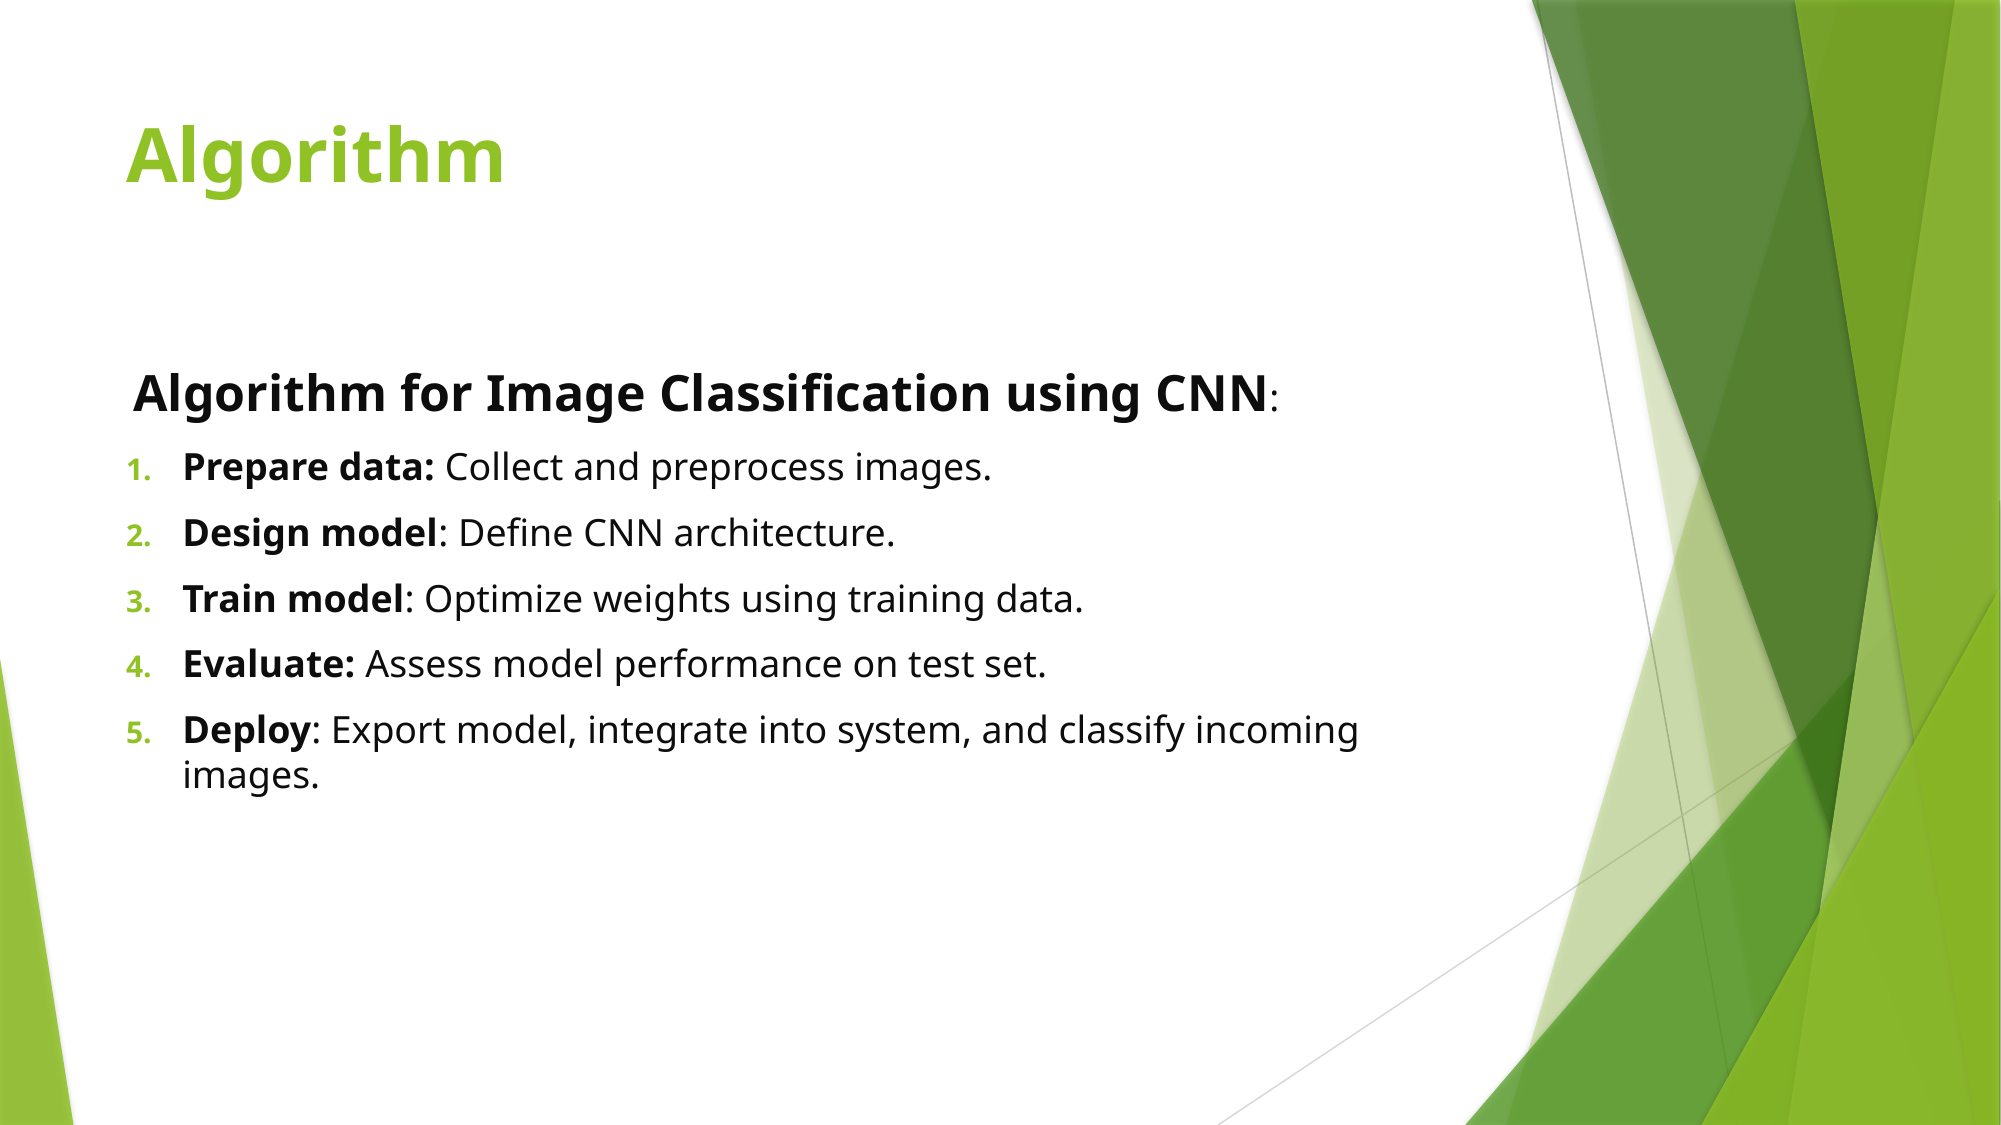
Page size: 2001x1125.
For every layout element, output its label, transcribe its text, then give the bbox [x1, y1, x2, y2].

title Algorithm [111, 99, 1522, 317]
list Algorithm for Image Classification using CNN: Prepare data: Collect and preprocess images. Design model: Define CNN architecture. Train model: Optimize weights using training data. Evaluate: Assess model performance on test set. Deploy: Export model, integrate into system, and classify incoming images. [111, 354, 1522, 992]
